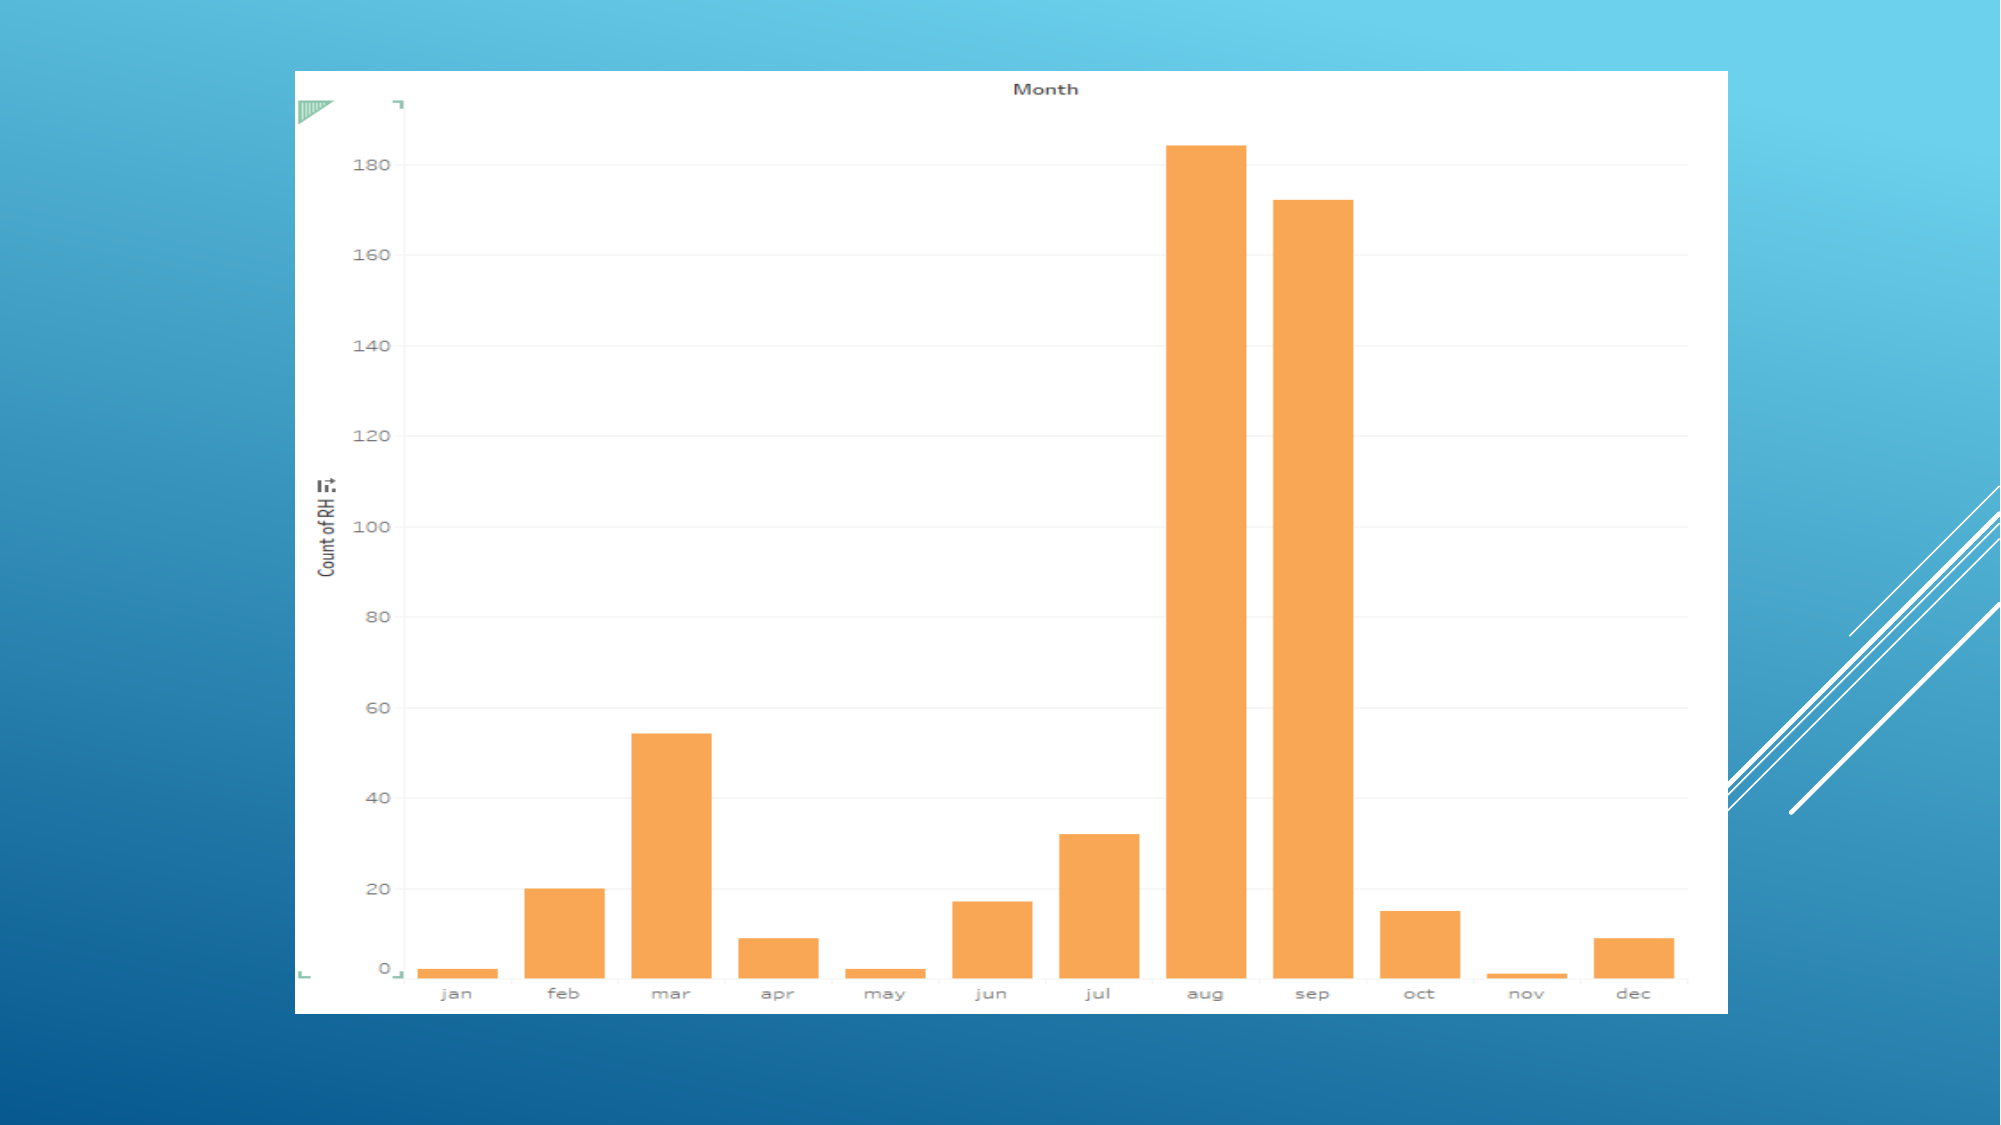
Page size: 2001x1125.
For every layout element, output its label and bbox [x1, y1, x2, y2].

picture [294, 71, 1728, 1014]
